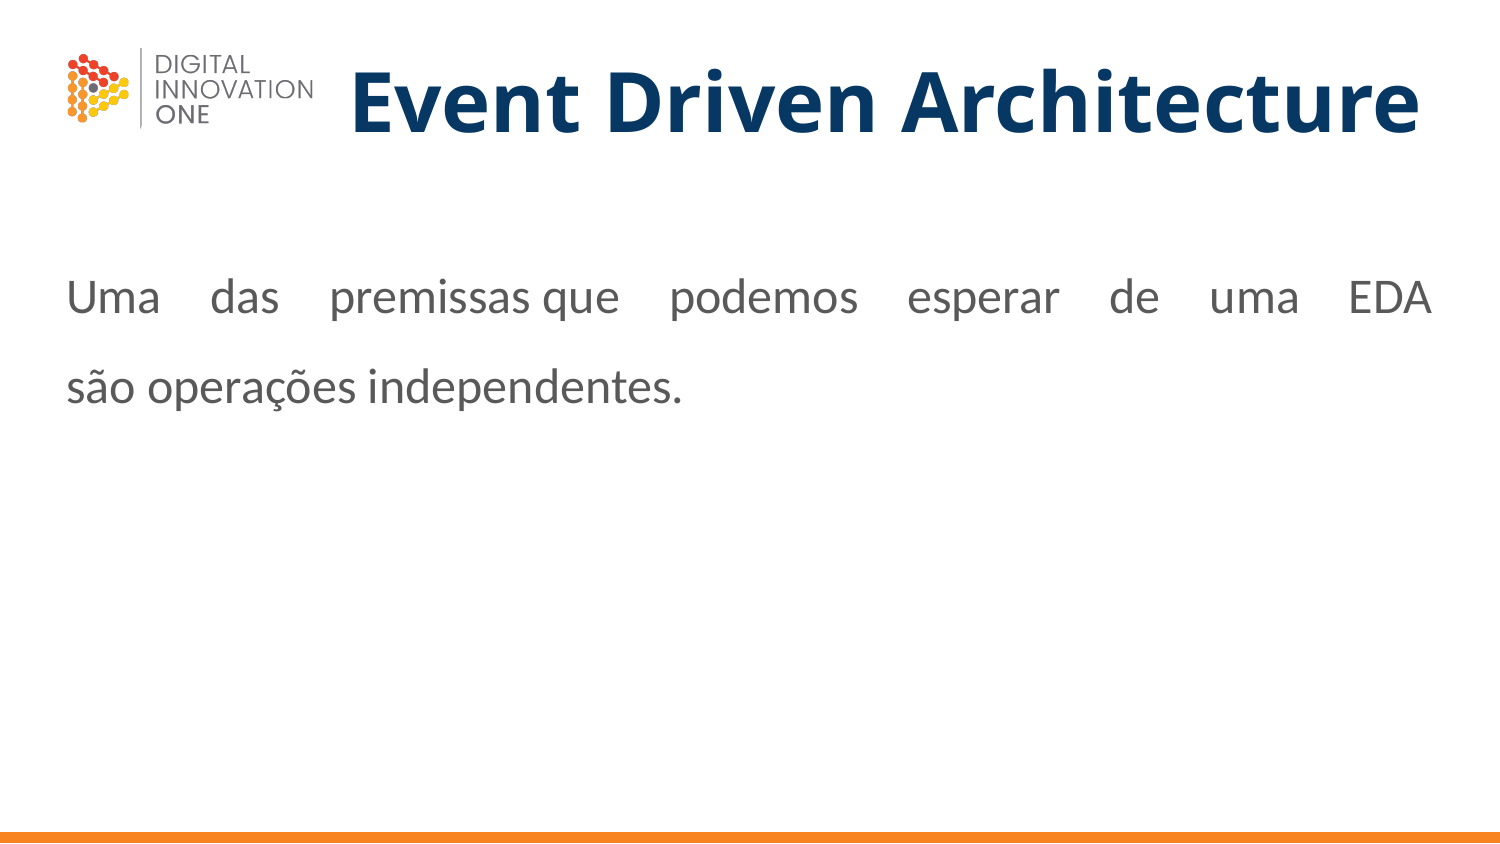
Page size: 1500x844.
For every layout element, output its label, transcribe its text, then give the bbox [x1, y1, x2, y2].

subtitle Event Driven Architecture [323, 50, 1448, 148]
subtitle Uma das premissas que podemos esperar de uma EDA são operações independentes. [51, 218, 1448, 771]
picture [50, 39, 331, 138]
text_box [0, 832, 1500, 843]
